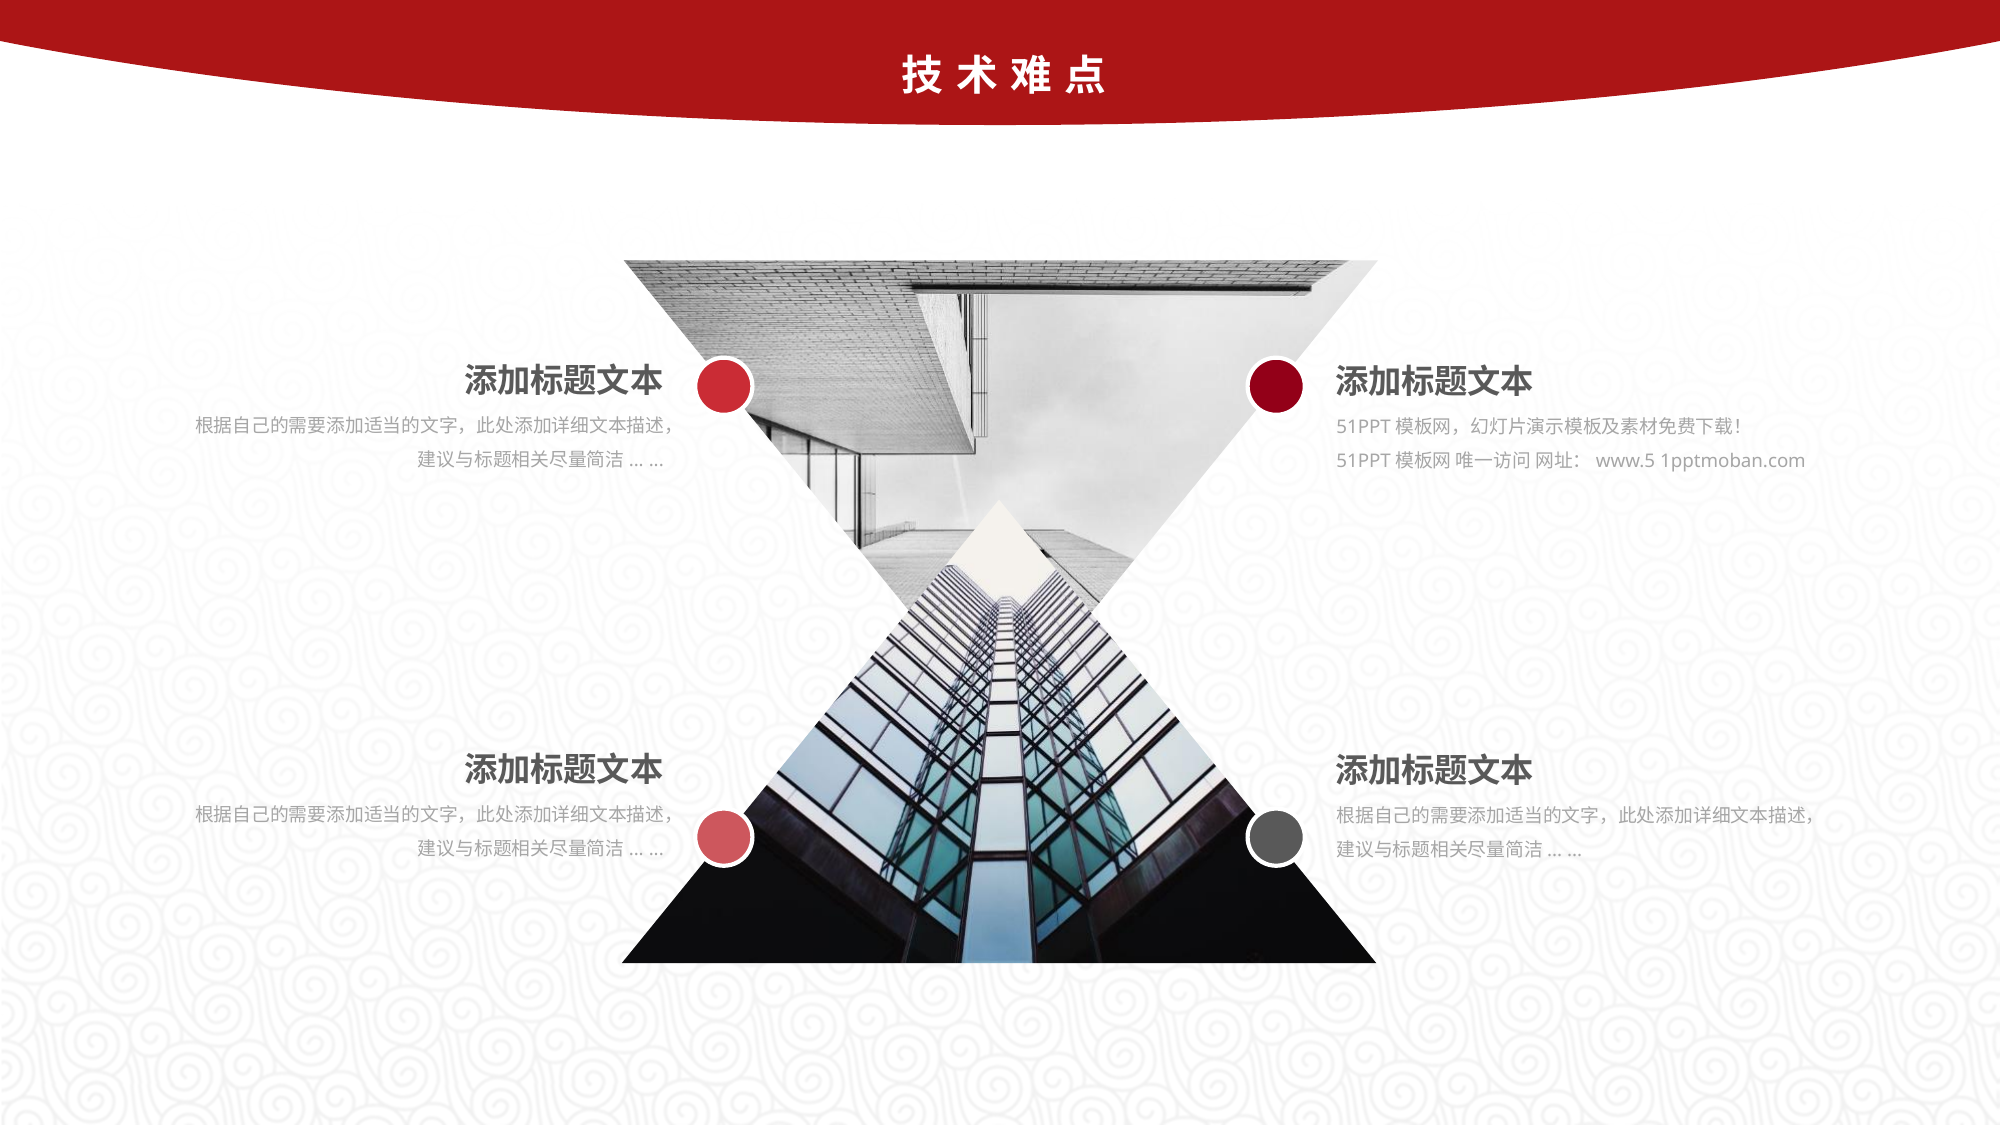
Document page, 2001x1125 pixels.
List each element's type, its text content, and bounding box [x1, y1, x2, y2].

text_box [621, 260, 1379, 963]
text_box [167, 351, 679, 476]
text_box 技术难点 [824, 40, 1184, 106]
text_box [167, 740, 679, 865]
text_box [1320, 741, 1833, 866]
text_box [1320, 352, 1833, 477]
